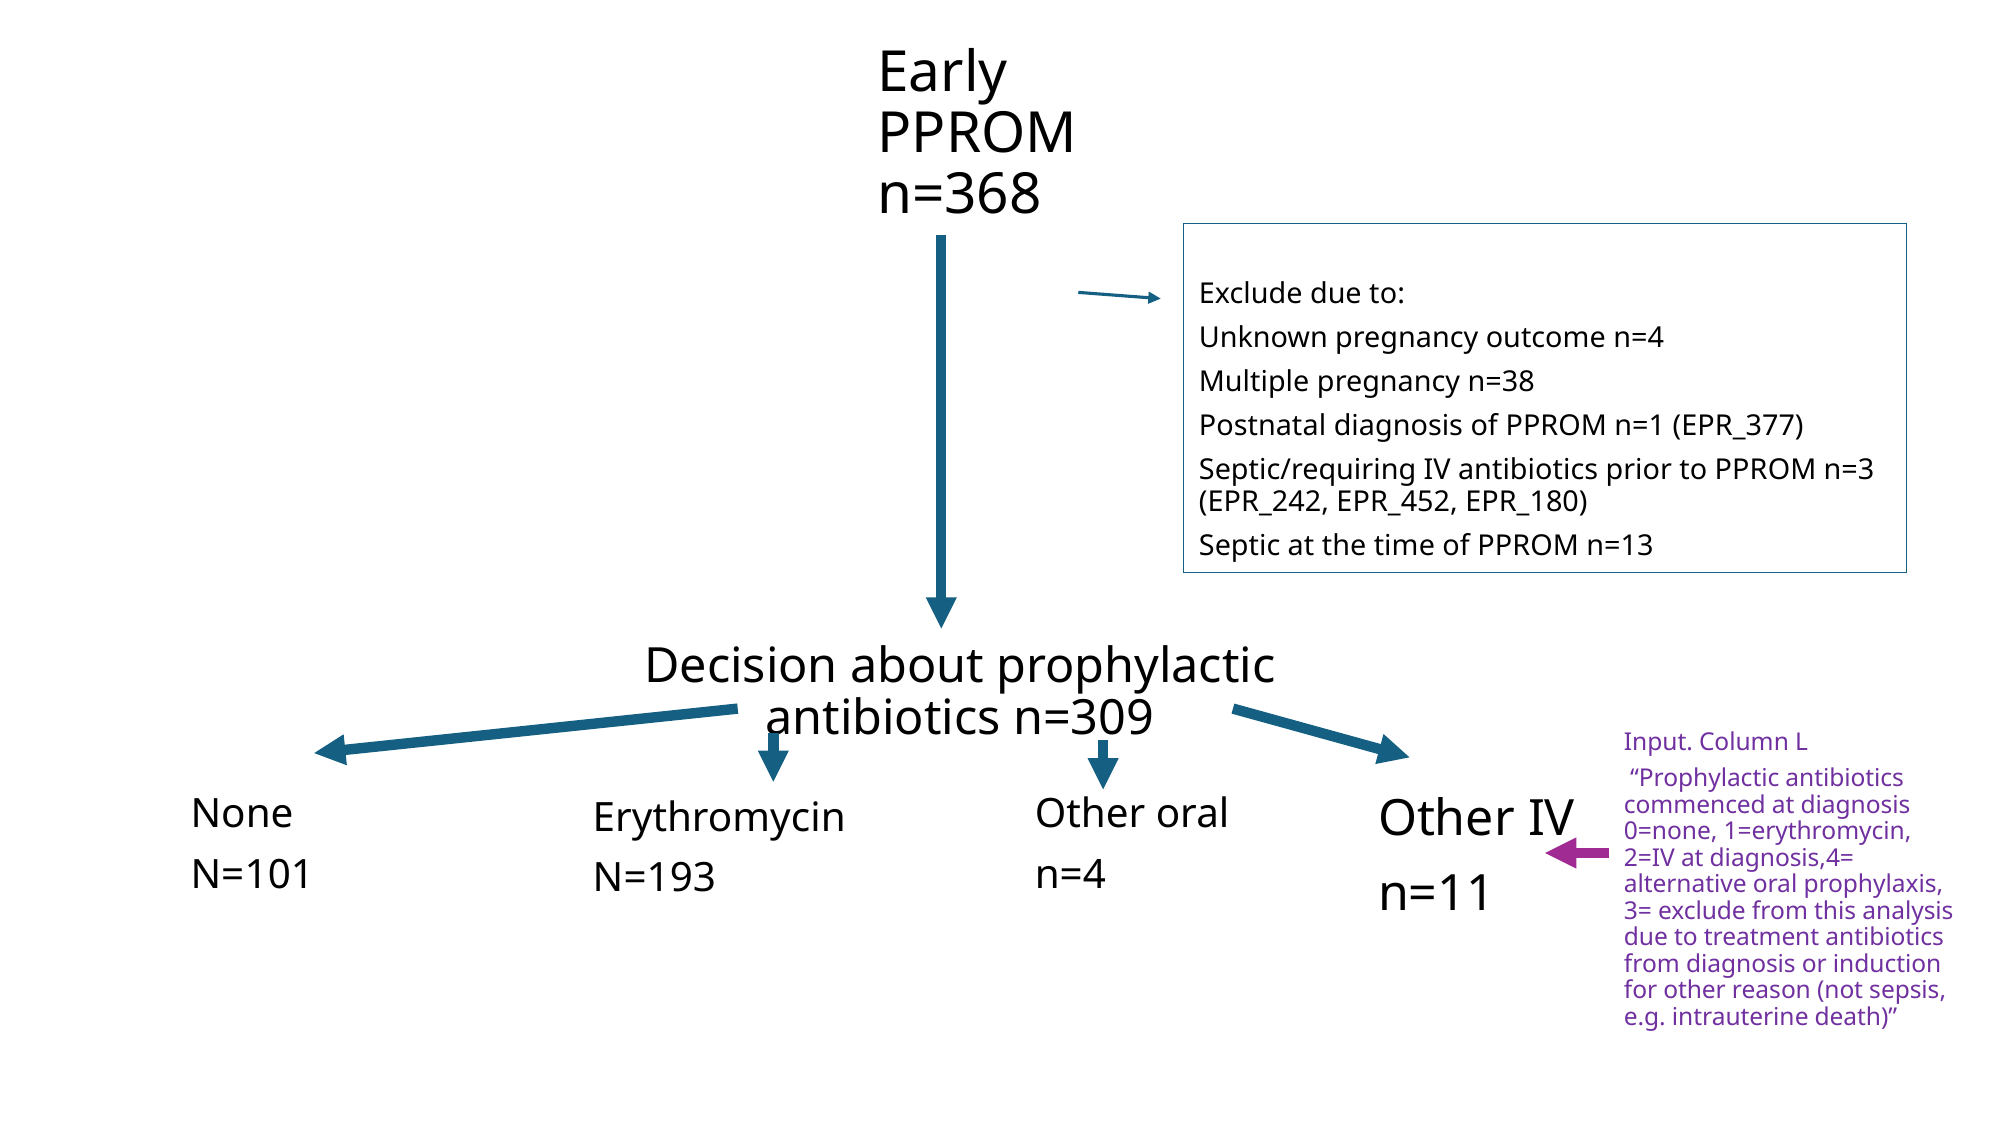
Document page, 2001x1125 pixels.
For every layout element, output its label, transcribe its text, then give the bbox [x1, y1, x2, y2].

text_box Exclude due to: Unknown pregnancy outcome n=4 Multiple pregnancy n=38 Postnatal diagnosis of PPROM n=1 (EPR_377) Septic/requiring IV antibiotics prior to PPROM n=3 (EPR_242, EPR_452, EPR_180) Septic at the time of PPROM n=13 [1183, 223, 1907, 573]
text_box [1077, 291, 1162, 300]
list Early PPROM n=368 [862, 35, 1138, 235]
text_box Other IV n=11 [1363, 785, 1855, 1074]
text_box Erythromycin N=193 [577, 788, 942, 909]
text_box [1232, 708, 1411, 758]
text_box Other oral n=4 [1019, 785, 1363, 906]
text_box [313, 708, 739, 754]
text_box Decision about prophylactic antibiotics n=309 [614, 632, 1305, 754]
text_box None N=101 [175, 785, 540, 906]
text_box Input. Column L “Prophylactic antibiotics commenced at diagnosis 0=none, 1=erythromycin, 2=IV at diagnosis,4= alternative oral prophylaxis, 3= exclude from this analysis due to treatment antibiotics from diagnosis or induction for other reason (not sepsis, e.g. intrauterine death)” [1608, 721, 1974, 1053]
